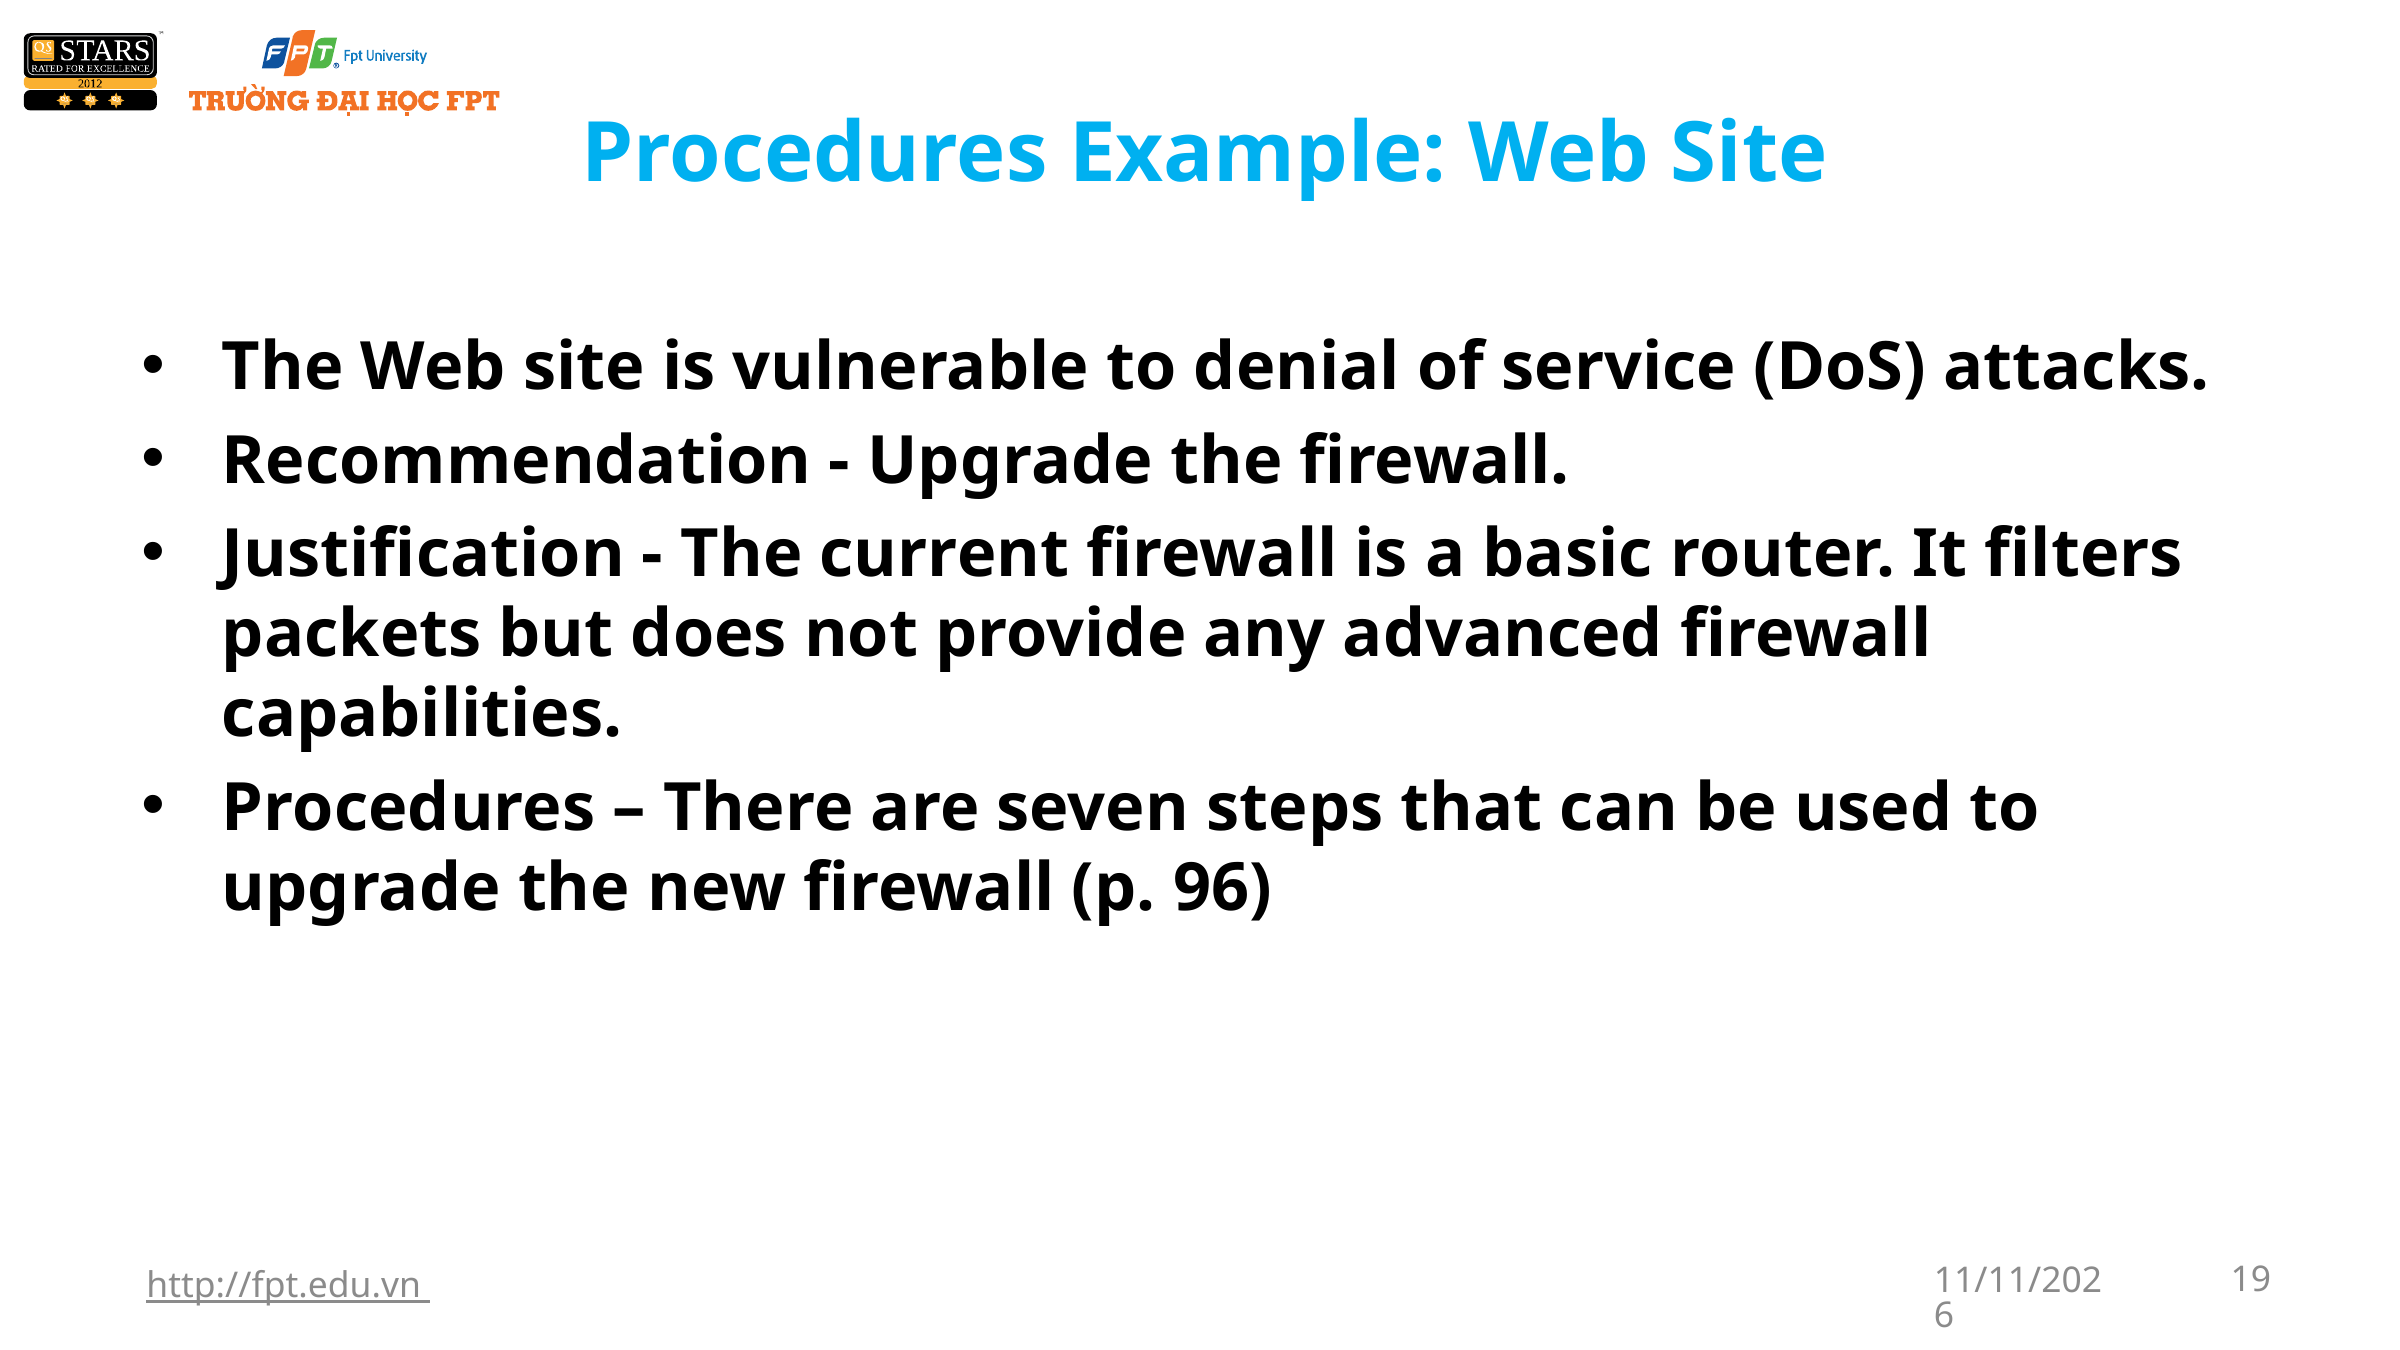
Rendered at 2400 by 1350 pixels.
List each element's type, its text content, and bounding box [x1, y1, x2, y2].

slide_number 19 [2175, 1250, 2293, 1312]
list The Web site is vulnerable to denial of service (DoS) attacks. Recommendation - Upgrade the firewall. Justification - The current firewall is a basic router. It filters packets but does not provide any advanced firewall capabilities. Procedures – There are seven steps that can be used to upgrade the new firewall (p. 96) [120, 312, 2263, 1200]
title Procedures Example: Web Site [125, 36, 2285, 262]
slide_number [1912, 1250, 2138, 1313]
footer http://fpt.edu.vn [125, 1250, 885, 1322]
